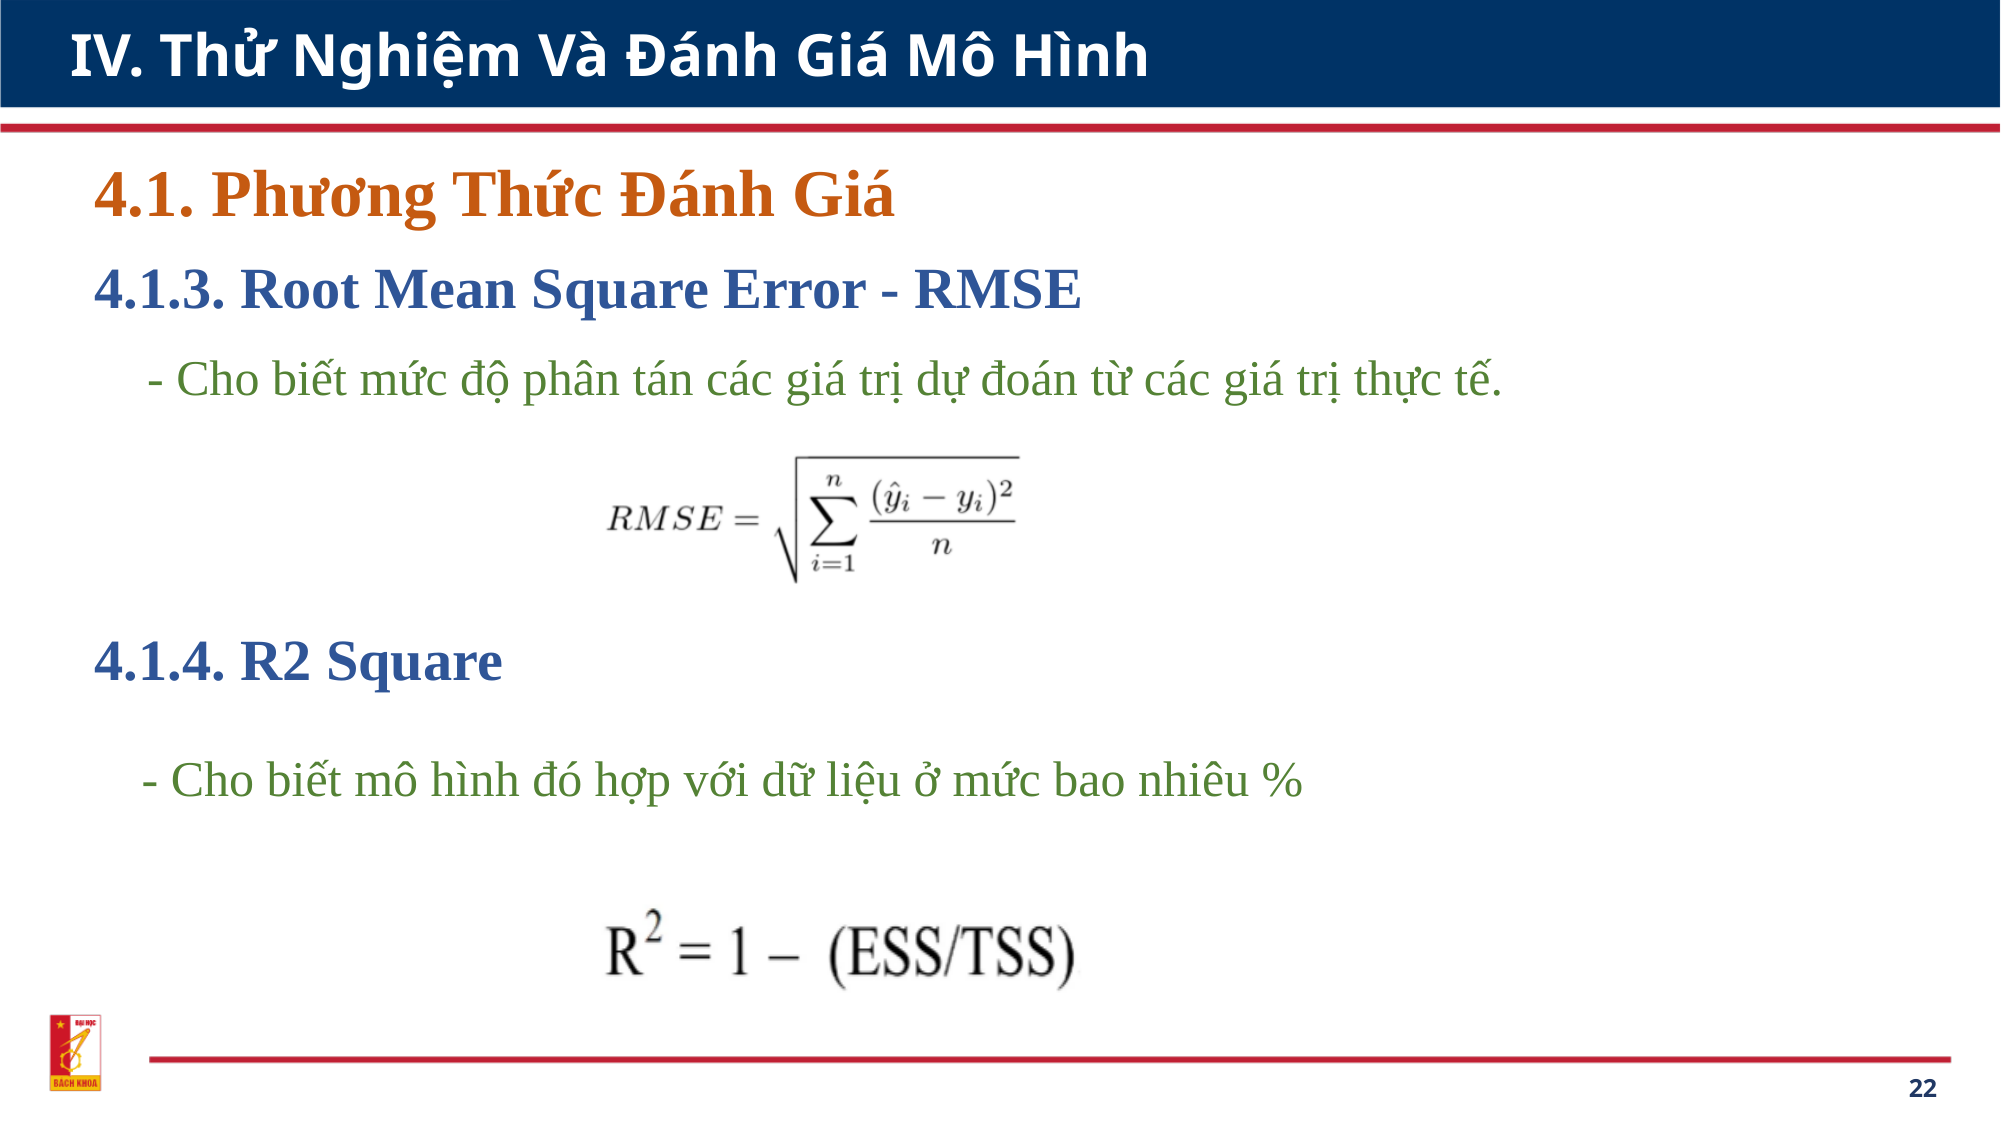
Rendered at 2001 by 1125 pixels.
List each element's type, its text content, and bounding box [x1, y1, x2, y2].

text_box - Cho biết mô hình đó hợp với dữ liệu ở mức bao nhiêu % [126, 739, 1445, 815]
picture [0, 0, 2001, 1125]
text_box - Cho biết mức độ phân tán các giá trị dự đoán từ các giá trị thực tế. [132, 337, 1582, 413]
text_box 4.1.4. R2 Square [79, 614, 1294, 700]
title IV. Thử Nghiệm Và Đánh Giá Mô Hình [55, 18, 1945, 90]
slide_number 22 [1502, 1065, 1953, 1125]
text_box 4.1.3. Root Mean Square Error - RMSE [79, 242, 1503, 328]
text_box 4.1. Phương Thức Đánh Giá [79, 142, 1186, 237]
